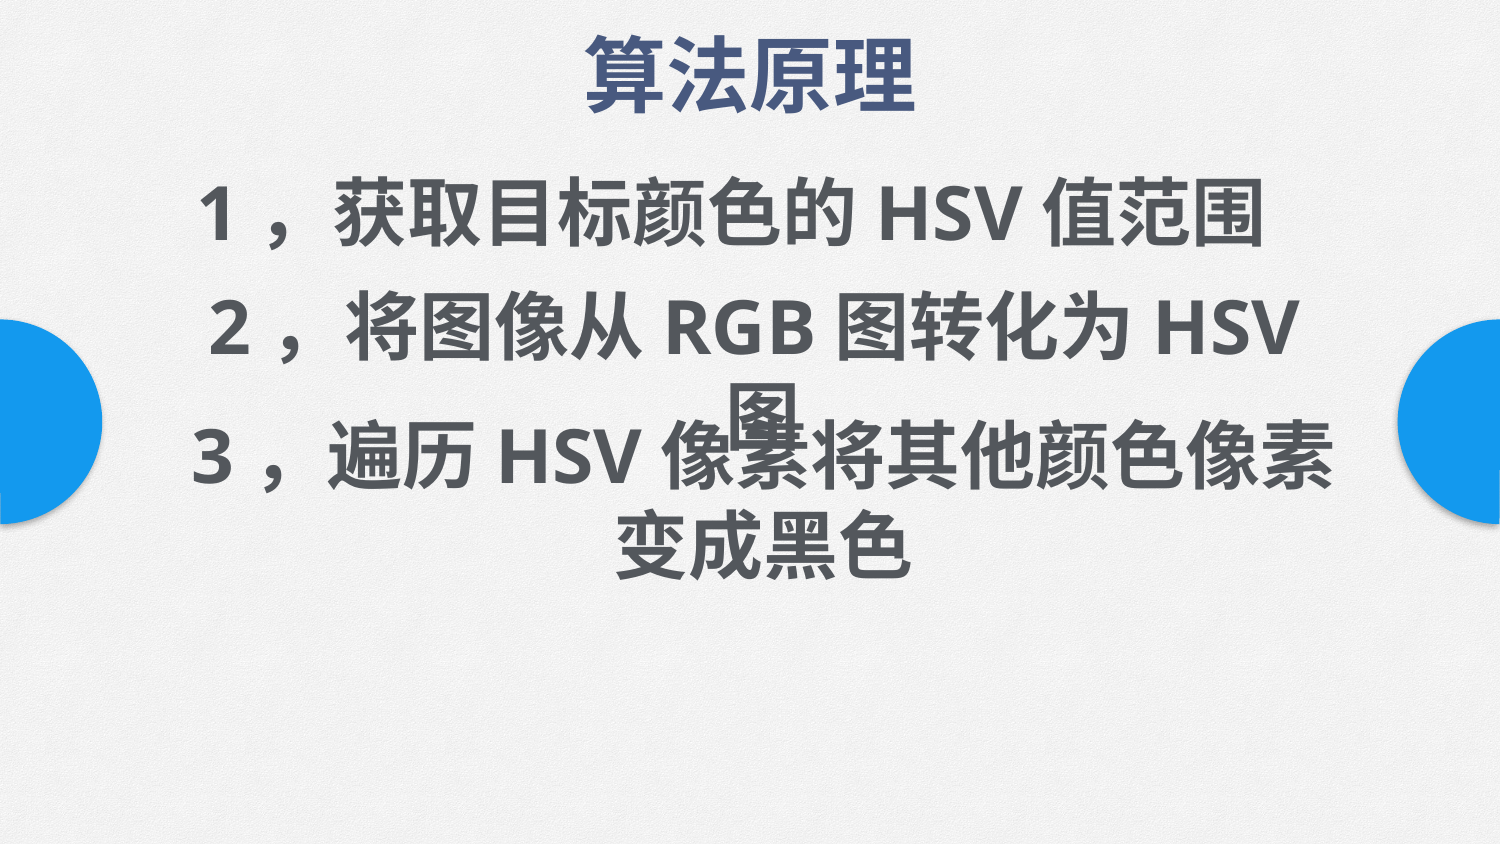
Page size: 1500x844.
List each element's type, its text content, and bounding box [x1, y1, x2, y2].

text_box 2，将图像从RGB图转化为HSV图 [160, 271, 1366, 467]
text_box 算法原理 [410, 3, 1090, 144]
text_box 1，获取目标颜色的HSV值范围 [128, 157, 1334, 263]
picture [0, 0, 1500, 844]
text_box 3，遍历HSV像素将其他颜色像素变成黑色 [160, 467, 1366, 596]
